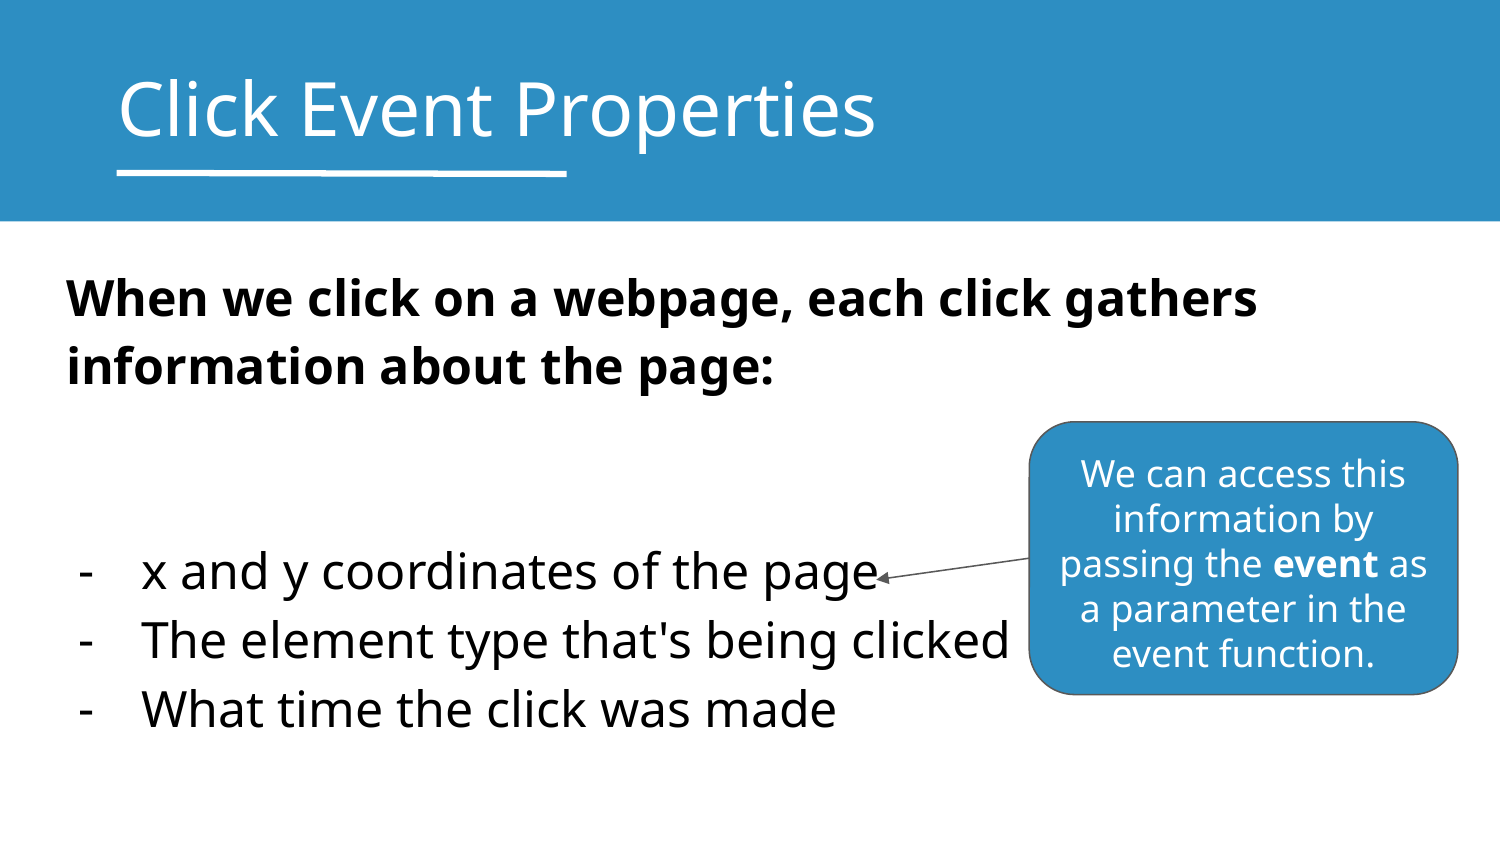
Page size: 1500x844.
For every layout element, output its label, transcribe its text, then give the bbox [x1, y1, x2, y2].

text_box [875, 557, 1030, 580]
title Click Event Properties [102, 46, 1500, 141]
list When we click on a webpage, each click gathers information about the page: x and y coordinates of the page The element type that's being clicked What time the click was made [51, 242, 1449, 803]
text_box We can access this information by passing the event as a parameter in the event function. [1029, 421, 1458, 695]
